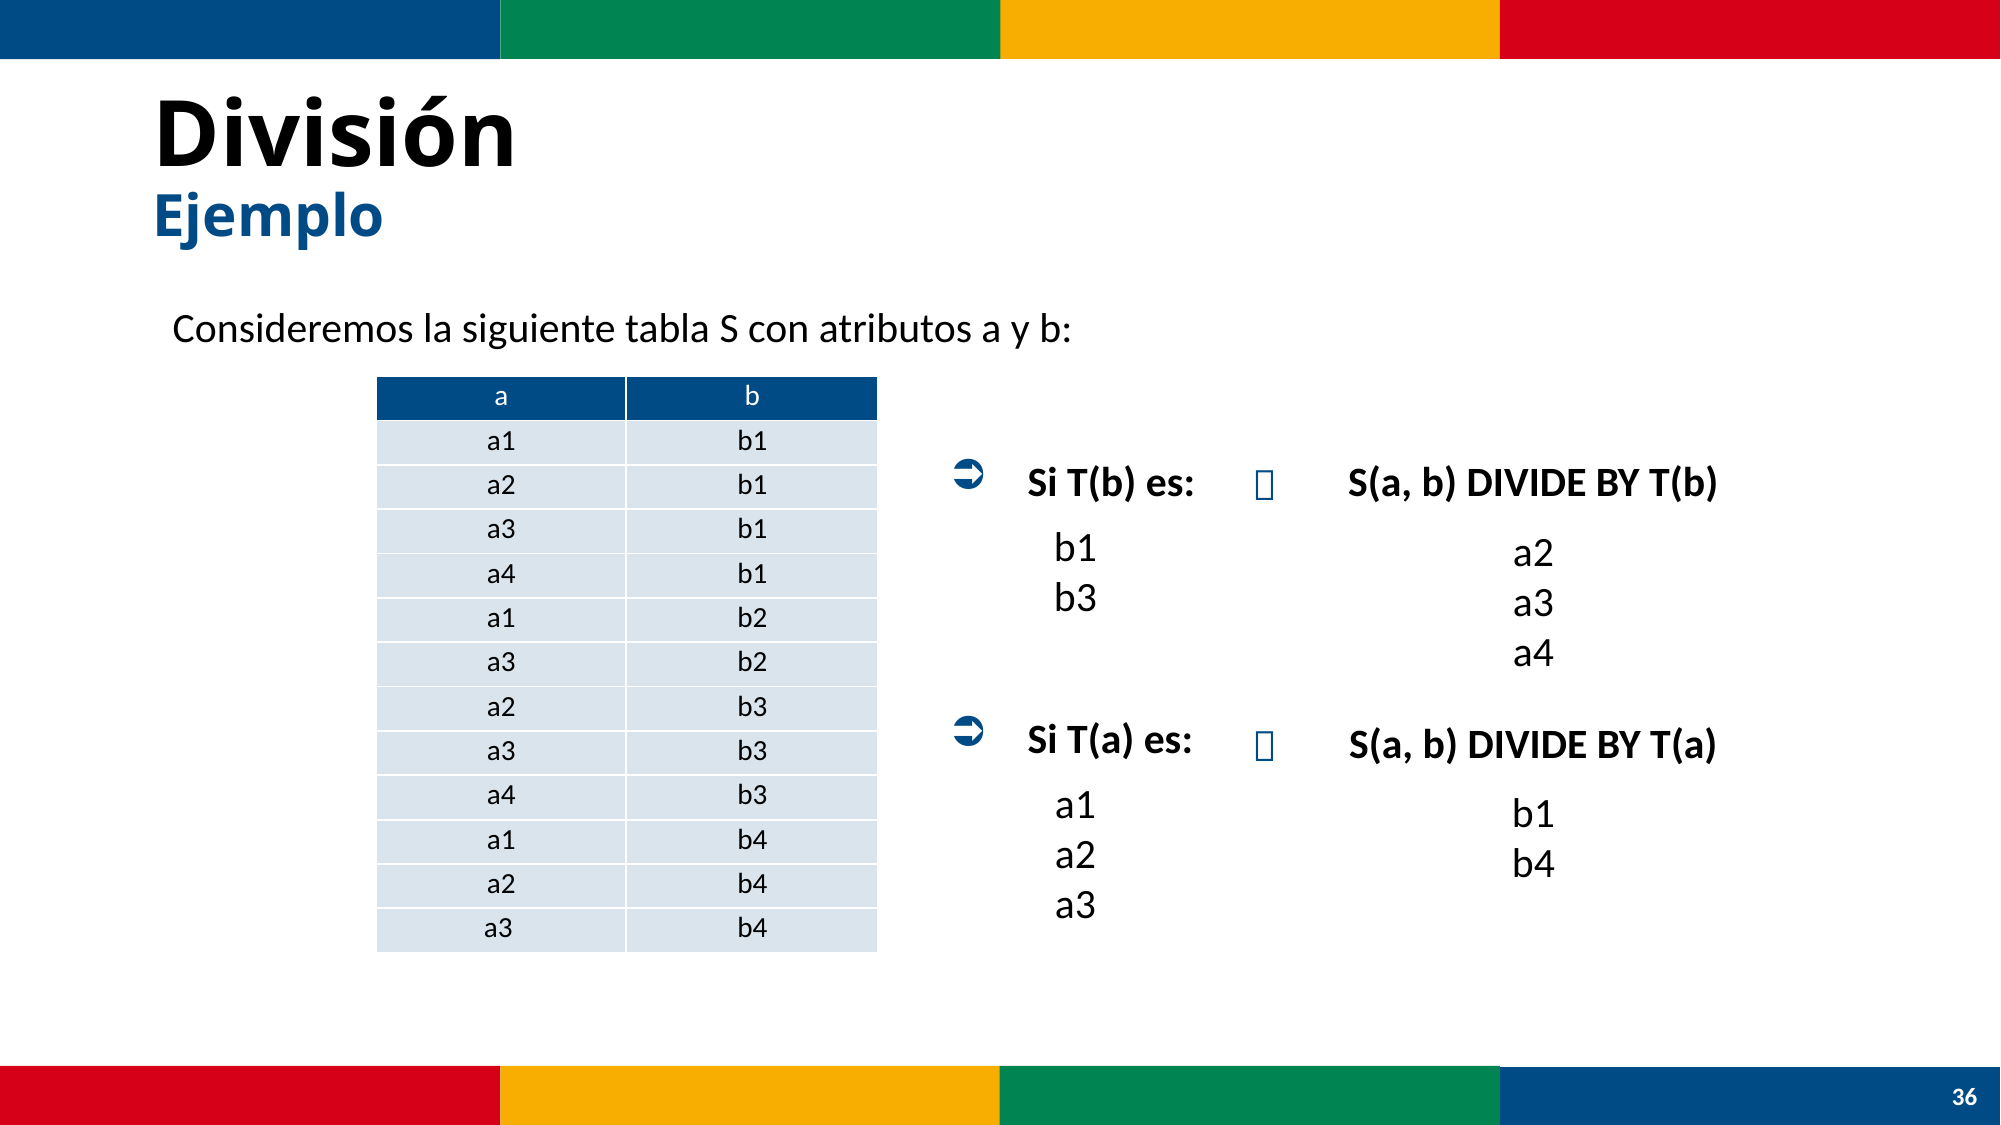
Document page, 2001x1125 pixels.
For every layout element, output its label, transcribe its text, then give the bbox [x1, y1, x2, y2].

text_box S(a, b) DIVIDE BY T(a) [1334, 709, 1733, 775]
table_cell a2 [377, 466, 625, 508]
table_cell b4 [627, 909, 877, 952]
text_box  [1237, 451, 1311, 517]
text_box a1 a2 a3 [1033, 769, 1117, 935]
table_cell b3 [627, 776, 877, 819]
table_cell b3 [627, 732, 877, 774]
table_cell a4 [377, 554, 625, 597]
table_cell b1 [627, 554, 877, 597]
table_cell b2 [627, 599, 877, 641]
table_cell a2 [377, 865, 625, 907]
table_cell a1 [377, 821, 625, 863]
text_box Si T(a) es: [934, 704, 1217, 770]
table_cell b4 [627, 821, 877, 863]
table_cell a3 [377, 510, 625, 553]
table_cell b1 [627, 421, 877, 464]
table_cell a1 [377, 421, 625, 464]
table_header a [377, 377, 625, 420]
text_box b1 b4 [1491, 778, 1576, 894]
table_cell b4 [627, 865, 877, 907]
table_cell a1 [377, 599, 625, 641]
text_box b1 b3 [1033, 511, 1117, 627]
text_box Si T(b) es: [934, 447, 1217, 513]
table_cell a3 [377, 909, 625, 952]
text_box  [1237, 712, 1311, 778]
text_box S(a, b) DIVIDE BY T(b) [1333, 447, 1734, 513]
table_cell b2 [627, 643, 877, 686]
text_box a2 a3 a4 [1497, 516, 1570, 683]
text_box Consideremos la siguiente tabla S con atributos a y b: [157, 293, 1098, 359]
table_header b [627, 377, 877, 420]
table_cell b3 [627, 687, 877, 730]
title División Ejemplo [137, 59, 1863, 278]
table_cell a3 [377, 732, 625, 774]
table_cell a2 [377, 687, 625, 730]
table_cell a4 [377, 776, 625, 819]
table_cell b1 [627, 510, 877, 553]
slide_number 36 [1930, 1065, 2000, 1125]
table_cell a3 [377, 643, 625, 686]
table_cell b1 [627, 466, 877, 508]
